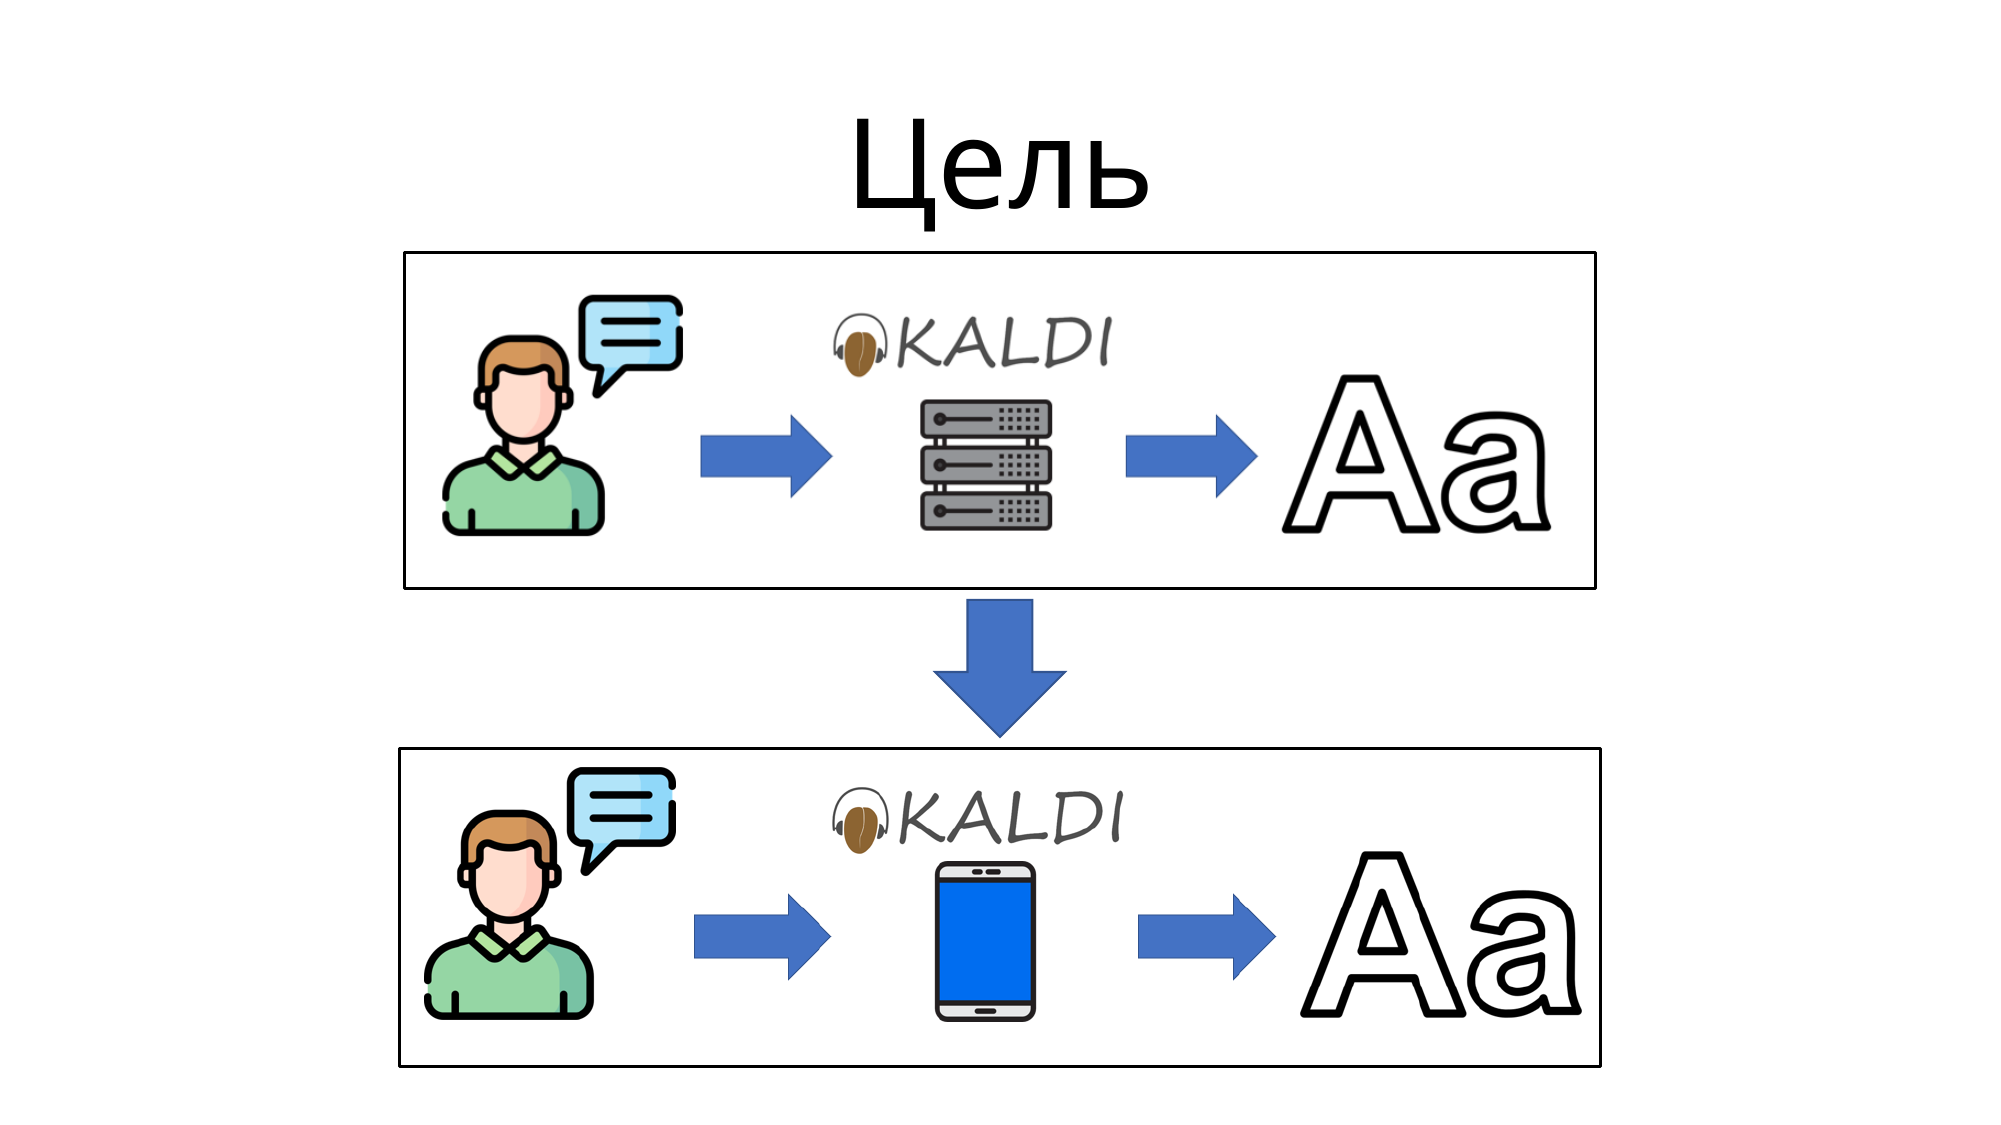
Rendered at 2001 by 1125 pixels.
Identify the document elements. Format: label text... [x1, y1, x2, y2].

title Цель [137, 59, 1863, 278]
picture [400, 749, 1600, 1066]
picture [405, 254, 1594, 588]
text_box [932, 598, 1068, 739]
